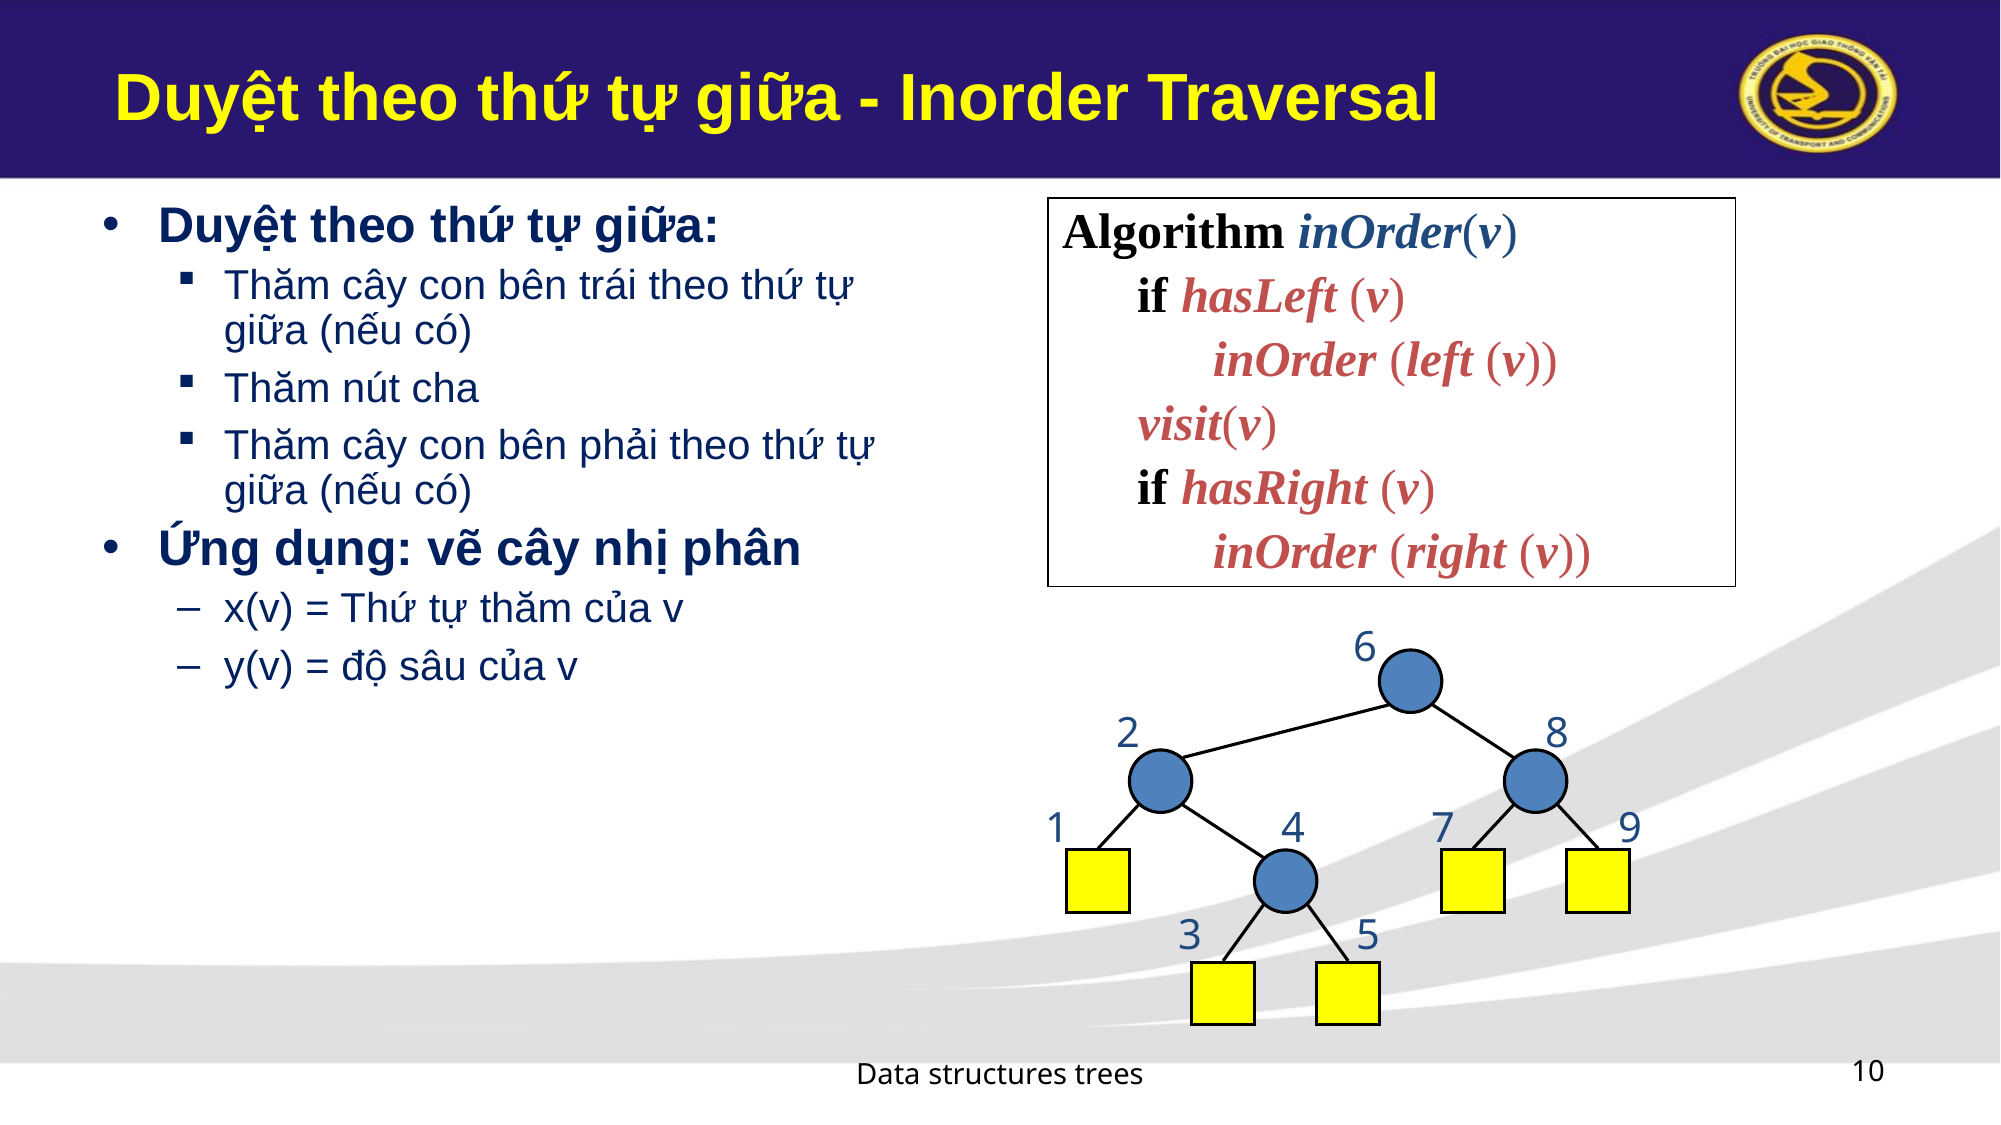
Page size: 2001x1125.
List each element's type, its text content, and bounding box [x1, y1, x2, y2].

footer Data structures trees [683, 1042, 1317, 1103]
slide_number 10 [1433, 1042, 1900, 1103]
text_box Algorithm inOrder(v) if hasLeft (v) inOrder (left (v)) visit(v) if hasRight (v) inOrder (right (v)) [1048, 198, 1736, 587]
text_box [1031, 612, 1658, 1026]
picture [0, 0, 2001, 1125]
title Duyệt theo thứ tự giữa - Inorder Traversal [99, 12, 1734, 175]
list Duyệt theo thứ tự giữa: Thăm cây con bên trái theo thứ tự giữa (nếu có) Thăm nút cha Thăm cây con bên phải theo thứ tự giữa (nếu có) Ứng dụng: vẽ cây nhị phân x(v) = Thứ tự thăm của v y(v) = độ sâu của v [86, 191, 942, 946]
